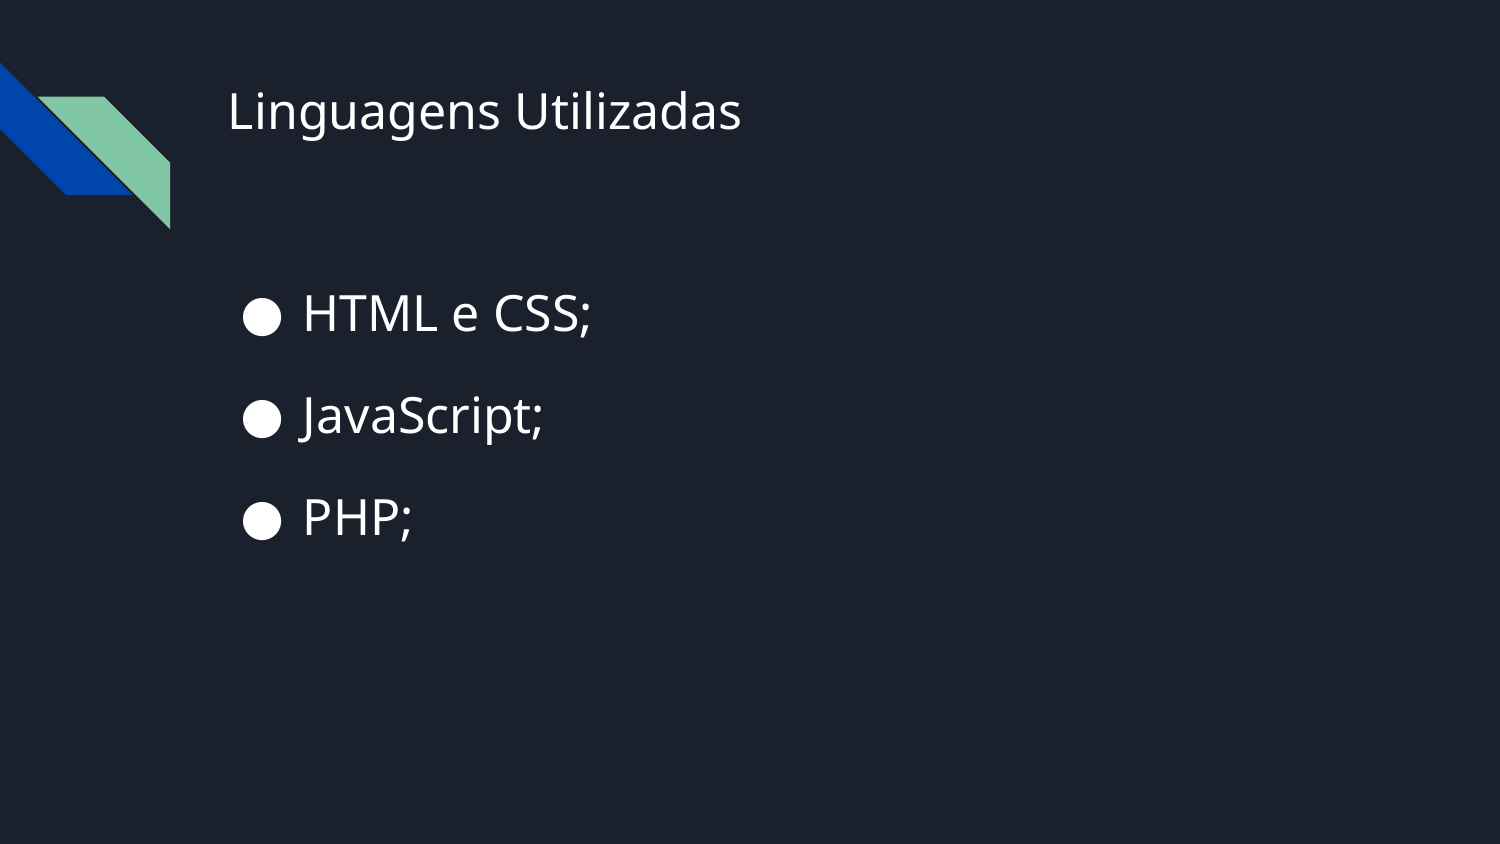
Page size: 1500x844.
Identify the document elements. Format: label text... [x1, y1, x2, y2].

list HTML e CSS; JavaScript; PHP; [212, 257, 1368, 735]
title Linguagens Utilizadas [212, 64, 1368, 215]
